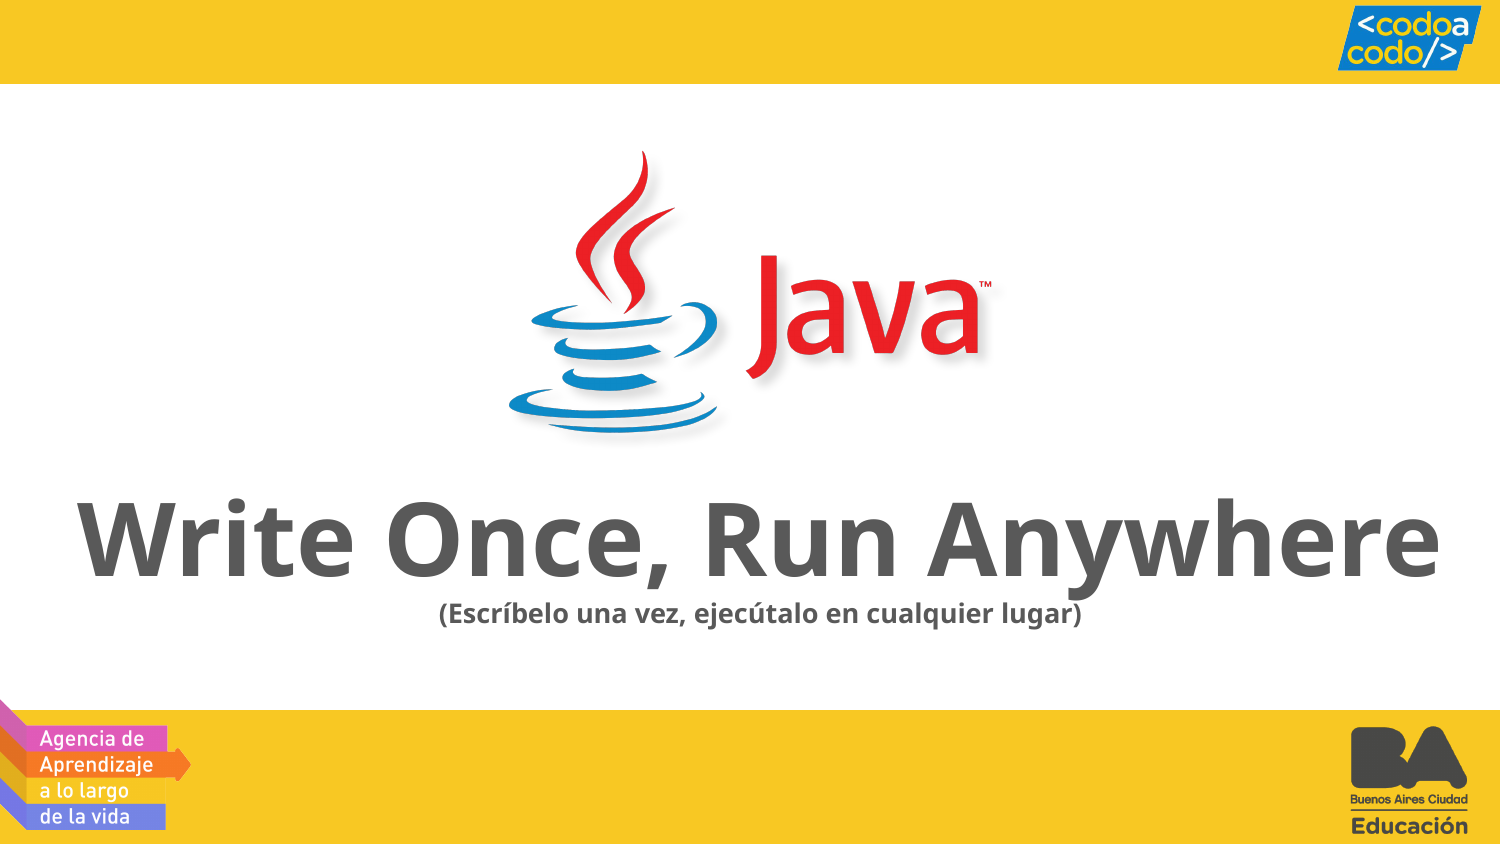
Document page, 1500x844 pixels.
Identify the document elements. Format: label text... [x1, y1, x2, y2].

picture [1337, 5, 1482, 71]
picture [504, 136, 995, 443]
picture [1297, 668, 1500, 844]
title Write Once, Run Anywhere (Escríbelo una vez, ejecútalo en cualquier lugar) [61, 423, 1459, 681]
picture [0, 699, 191, 830]
